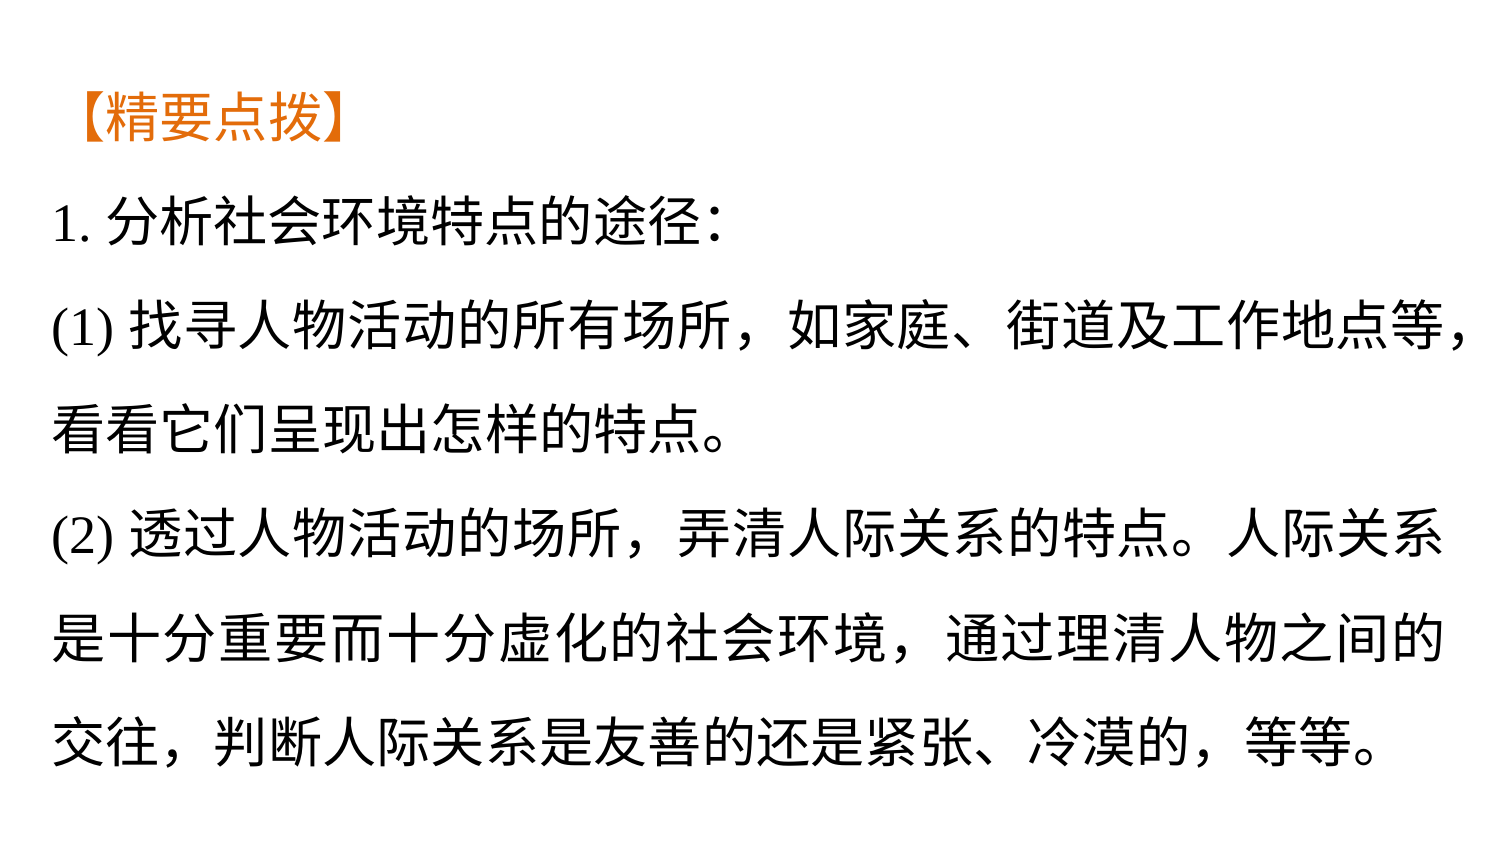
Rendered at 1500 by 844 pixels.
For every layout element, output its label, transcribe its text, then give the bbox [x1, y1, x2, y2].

text_box 【精要点拨】 1.分析社会环境特点的途径： (1)找寻人物活动的所有场所，如家庭、街道及工作地点等，看看它们呈现出怎样的特点。 (2)透过人物活动的场所，弄清人际关系的特点。人际关系是十分重要而十分虚化的社会环境，通过理清人物之间的交往，判断人际关系是友善的还是紧张、冷漠的，等等。 [36, 36, 1461, 781]
